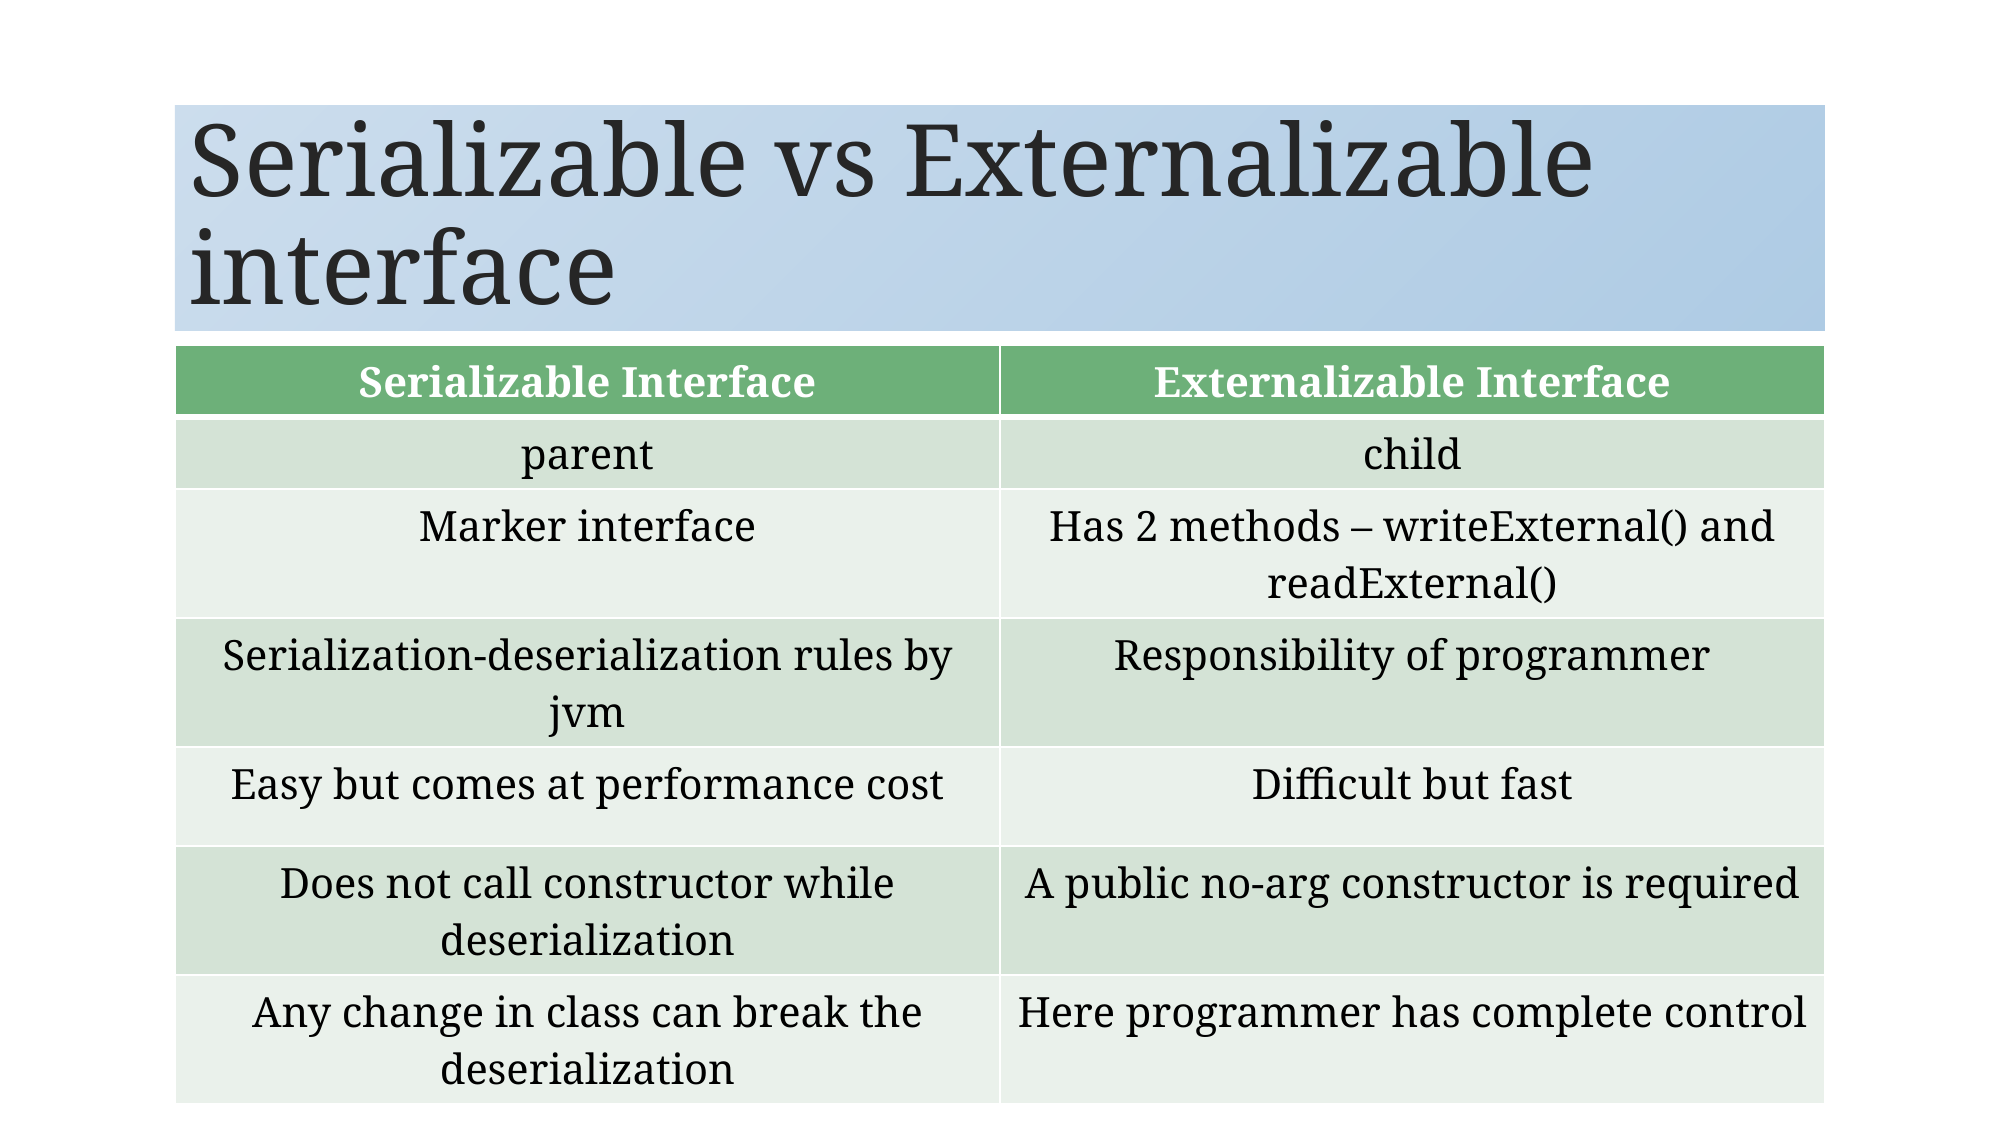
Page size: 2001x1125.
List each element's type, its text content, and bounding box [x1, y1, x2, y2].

text_box Serializable vs Externalizable interface [174, 105, 1825, 331]
table_cell Easy but comes at performance cost [176, 748, 999, 845]
table_cell Serialization-deserialization rules by jvm [176, 619, 999, 746]
table_cell Any change in class can break the deserialization [176, 976, 999, 1103]
table_cell Does not call constructor while deserialization [176, 847, 999, 974]
table_cell Here programmer has complete control [1001, 976, 1824, 1103]
table_cell Difficult but fast [1001, 748, 1824, 845]
table_header Externalizable Interface [1001, 346, 1824, 414]
table_header Serializable Interface [176, 346, 999, 414]
table_cell Marker interface [176, 490, 999, 617]
table_cell A public no-arg constructor is required [1001, 847, 1824, 974]
table_cell parent [176, 420, 999, 488]
table_cell child [1001, 420, 1824, 488]
table_cell Responsibility of programmer [1001, 619, 1824, 746]
table_cell Has 2 methods – writeExternal() and readExternal() [1001, 490, 1824, 617]
